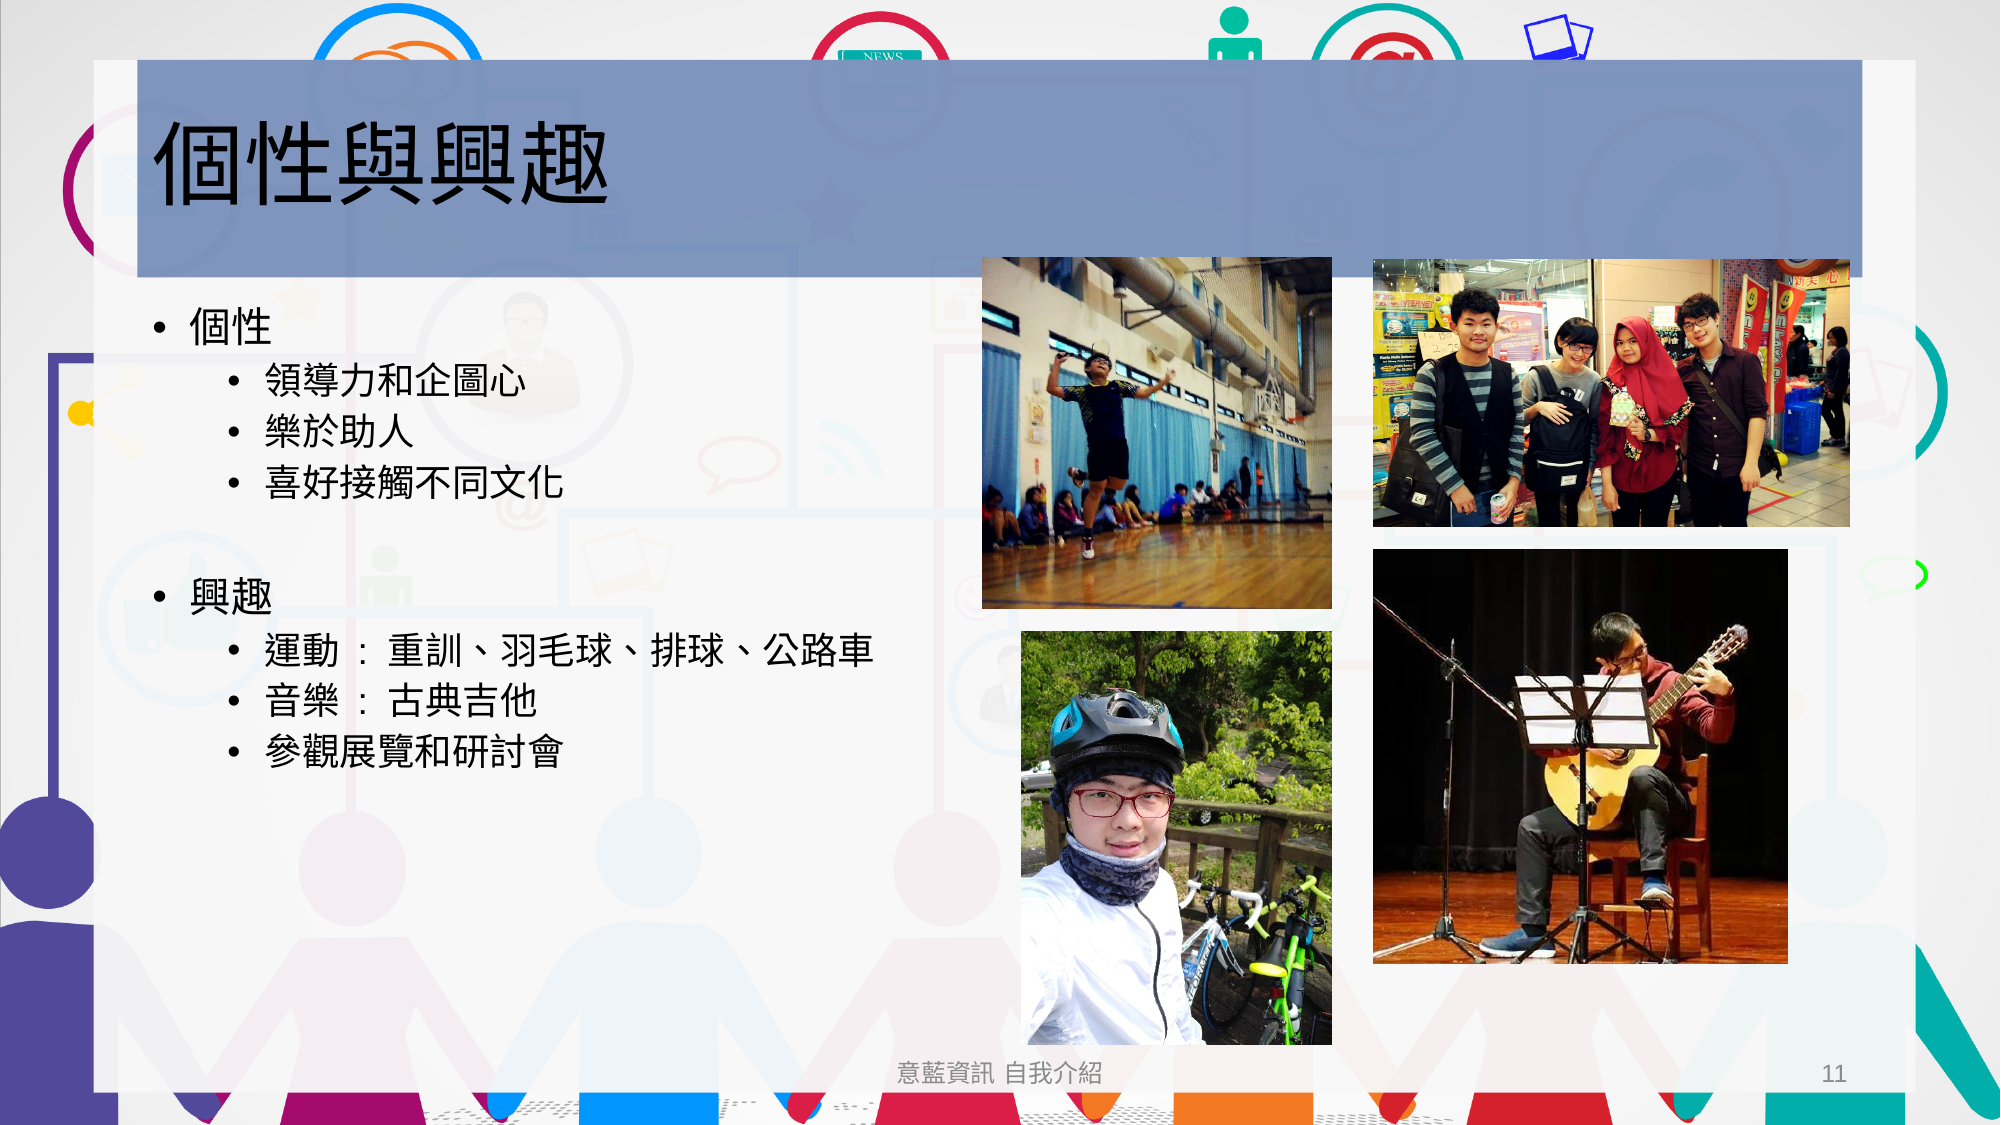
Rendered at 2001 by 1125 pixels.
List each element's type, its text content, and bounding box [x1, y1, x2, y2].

footer 意藍資訊 自我介紹 [662, 1042, 1338, 1103]
list 個性 領導力和企圖心 樂於助人 喜好接觸不同文化 興趣 運動 : 重訓、羽毛球、排球、公路車 音樂 : 古典吉他 參觀展覽和研討會 [137, 299, 1863, 1014]
slide_number 11 [1412, 1042, 1863, 1103]
picture [0, 0, 2000, 1125]
title 個性與興趣 [137, 59, 1863, 278]
